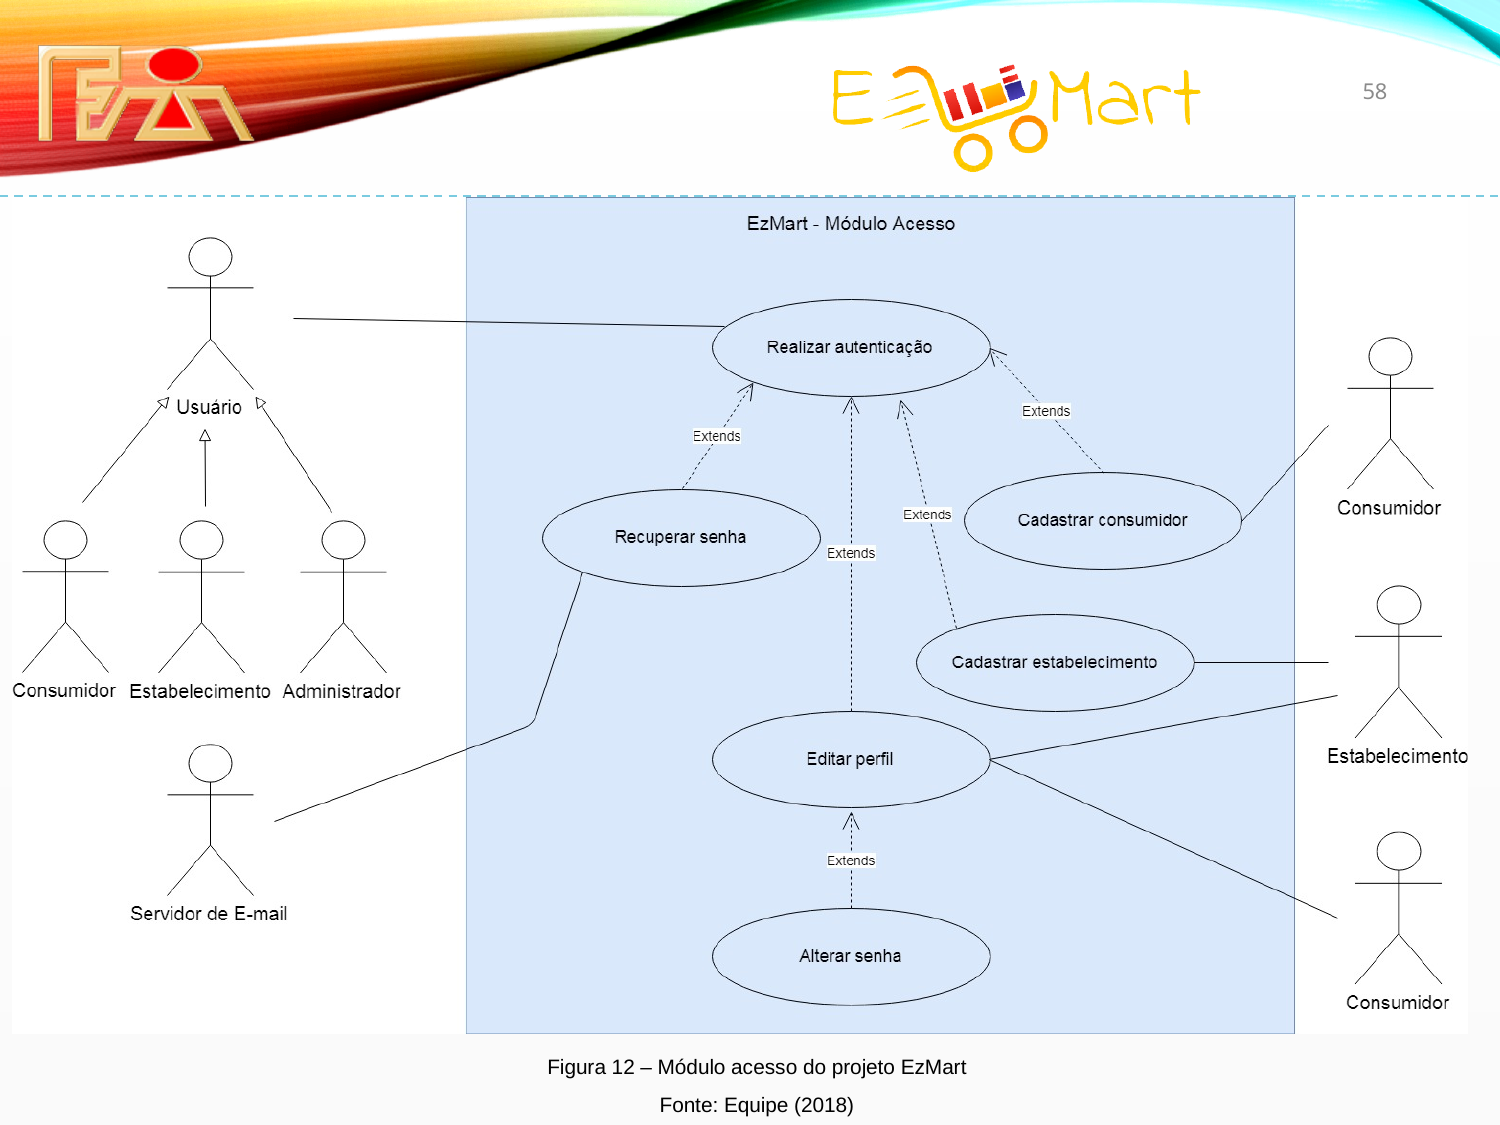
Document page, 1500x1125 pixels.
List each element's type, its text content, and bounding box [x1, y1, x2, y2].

slide_number 58 [1248, 62, 1403, 123]
text_box Figura 12 – Módulo acesso do projeto EzMart Fonte: Equipe (2018) [336, 1035, 1178, 1124]
picture [0, 0, 1500, 1035]
